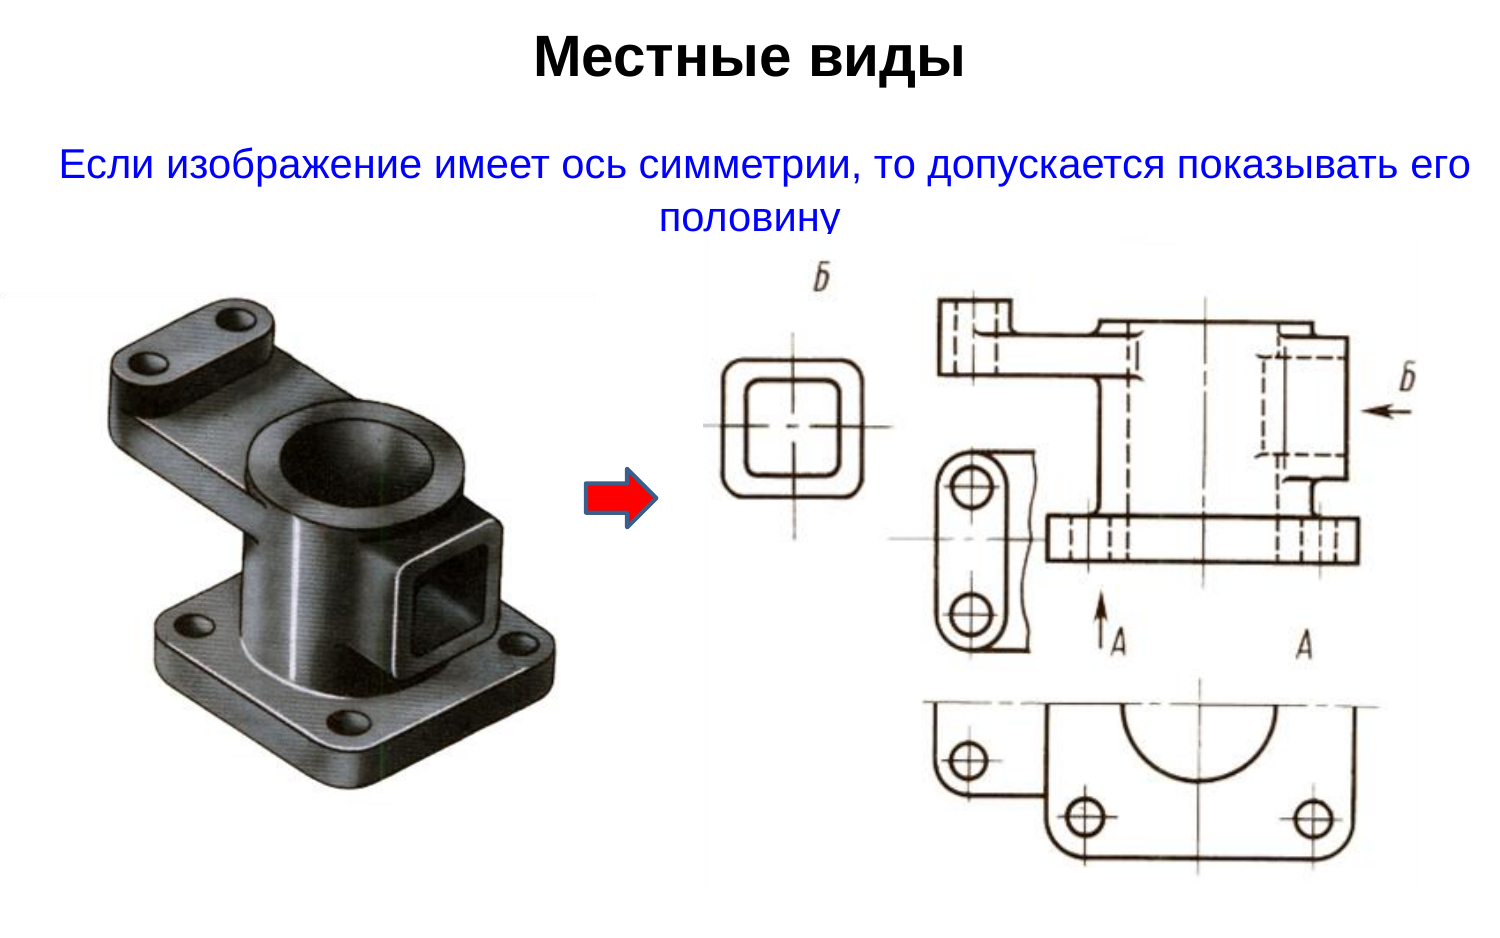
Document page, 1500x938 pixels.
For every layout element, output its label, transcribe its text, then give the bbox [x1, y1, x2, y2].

picture [702, 234, 1418, 894]
title Местные виды [0, 0, 1500, 106]
picture [0, 292, 596, 814]
text_box [599, 466, 659, 530]
text_box Если изображение имеет ось симметрии, то допускается показывать его половину [0, 117, 1500, 247]
